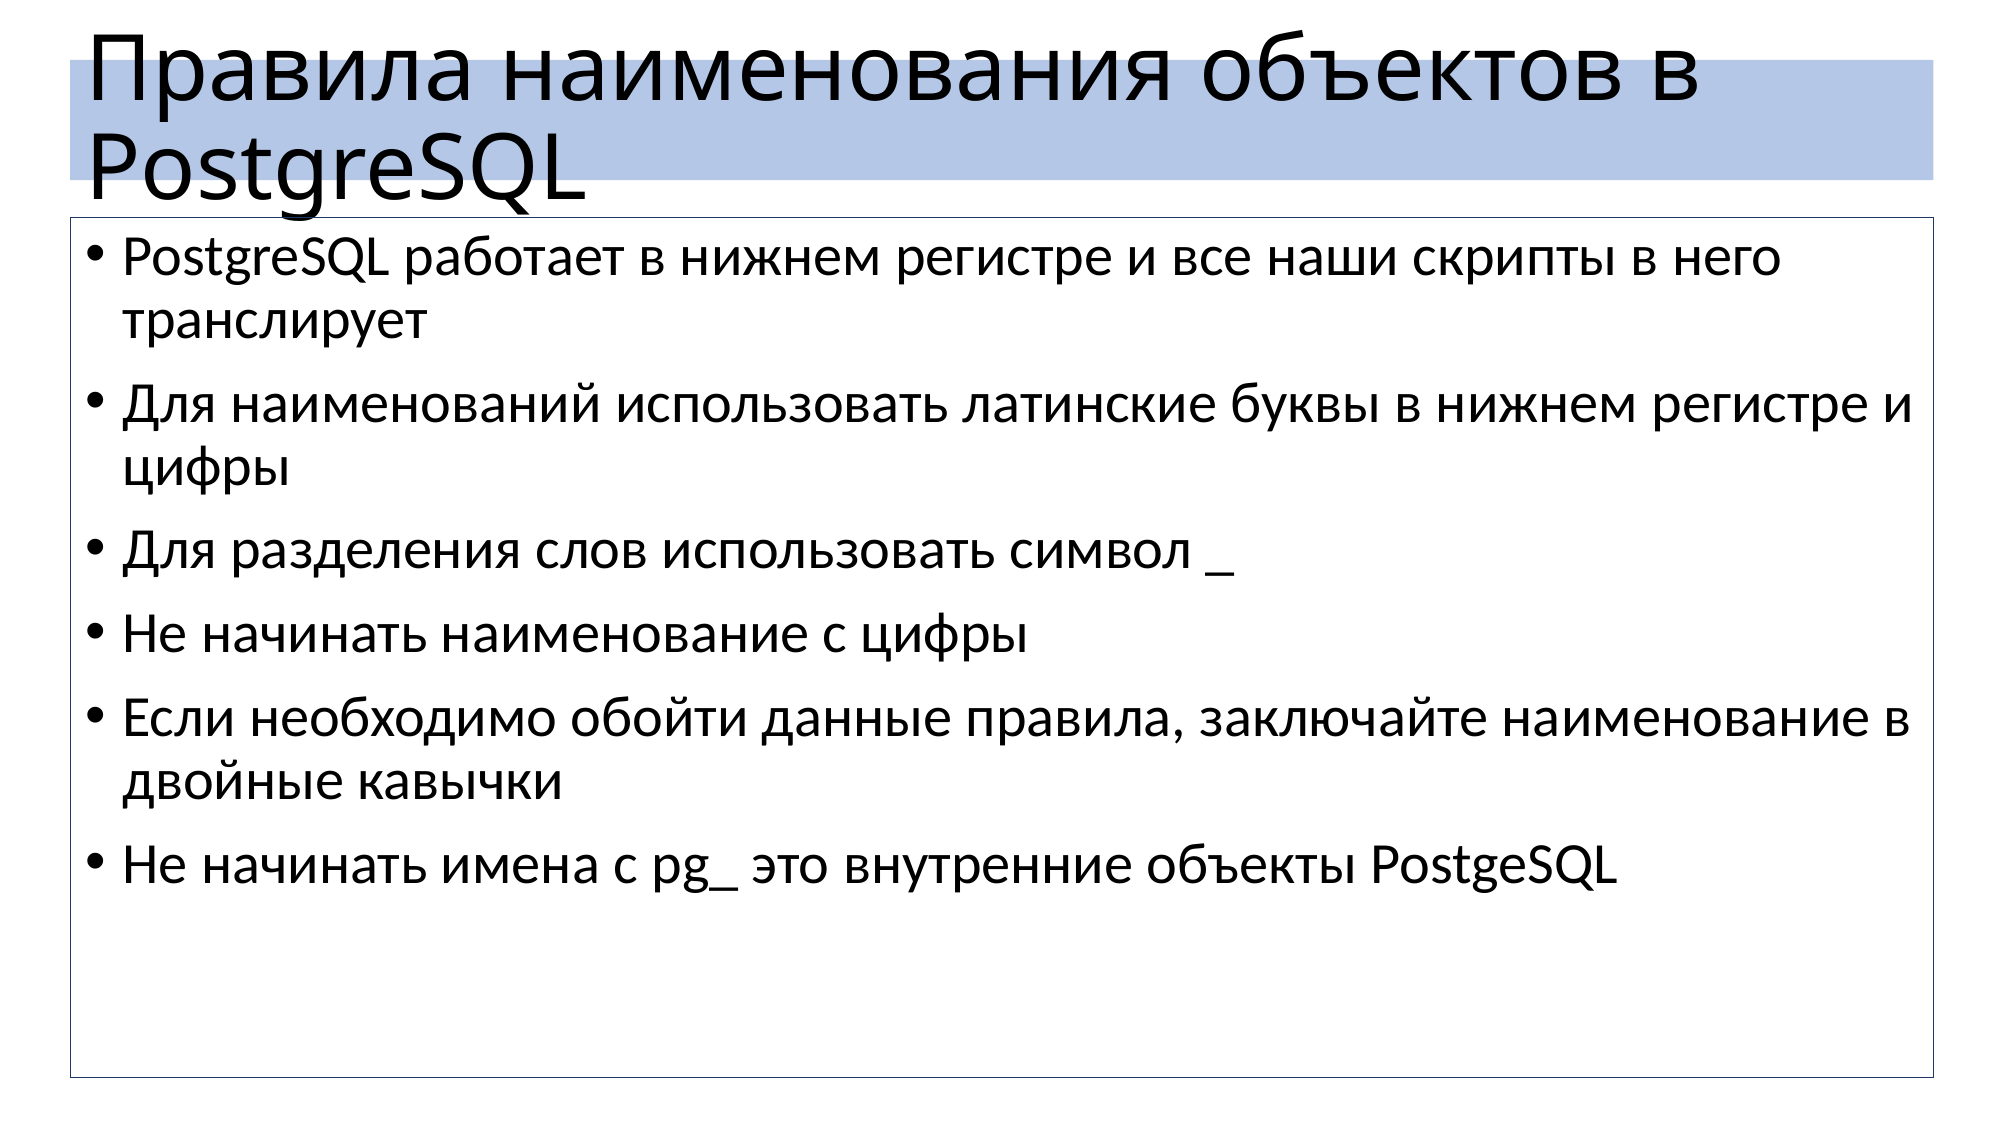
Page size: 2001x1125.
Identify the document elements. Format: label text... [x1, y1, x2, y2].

title Правила наименования объектов в PostgreSQL [70, 59, 1934, 181]
list PostgreSQL работает в нижнем регистре и все наши скрипты в него транслирует Для наименований использовать латинские буквы в нижнем регистре и цифры Для разделения слов использовать символ _ Не начинать наименование с цифры Если необходимо обойти данные правила, заключайте наименование в двойные кавычки Не начинать имена с pg_ это внутренние объекты PostgeSQL [70, 217, 1934, 1078]
